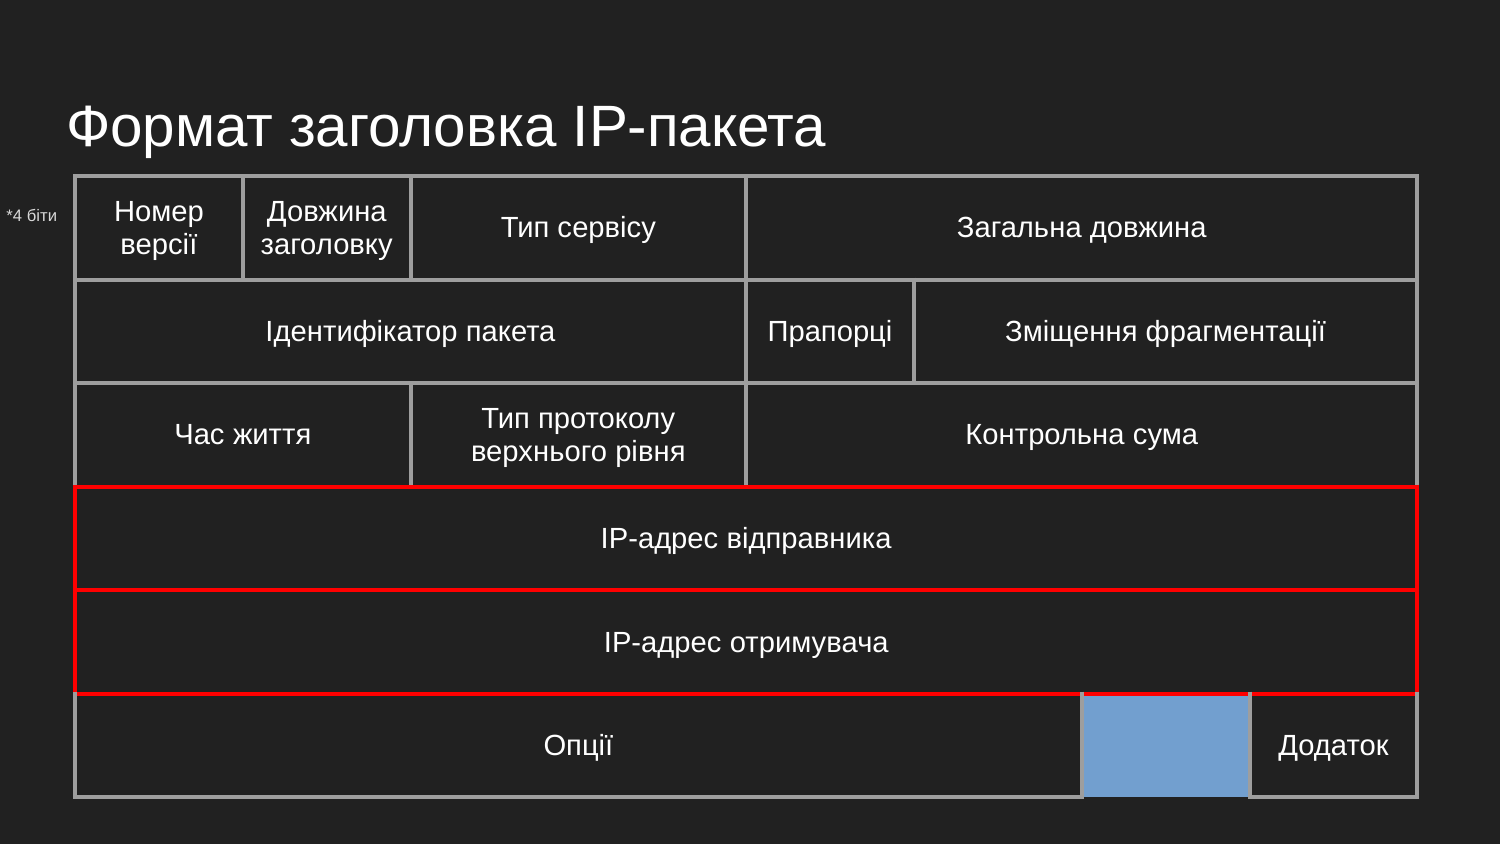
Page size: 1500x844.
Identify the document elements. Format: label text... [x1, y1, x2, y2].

table_header Номер версії [77, 178, 241, 278]
table_cell Опції [77, 696, 1080, 795]
table_cell Тип протоколу верхнього рівня [413, 385, 744, 485]
table_cell Прапорці [748, 282, 912, 381]
table_cell Контрольна сума [748, 385, 1415, 485]
table_cell Час життя [77, 385, 409, 485]
table_cell Додаток [1252, 696, 1415, 795]
table_cell Зміщення фрагментації [916, 282, 1415, 381]
table_cell Ідентифікатор пакета [77, 282, 744, 381]
table_header Довжина заголовку [245, 178, 409, 278]
text_box *4 біти [0, 189, 87, 237]
table_header Загальна довжина [748, 178, 1415, 278]
table_header Тип сервісу [413, 178, 744, 278]
table_cell IP-адрес відправника [77, 489, 1415, 588]
title Формат заголовка IP-пакета [51, 72, 1449, 167]
table_cell ІР-адрес отримувача [77, 592, 1415, 692]
